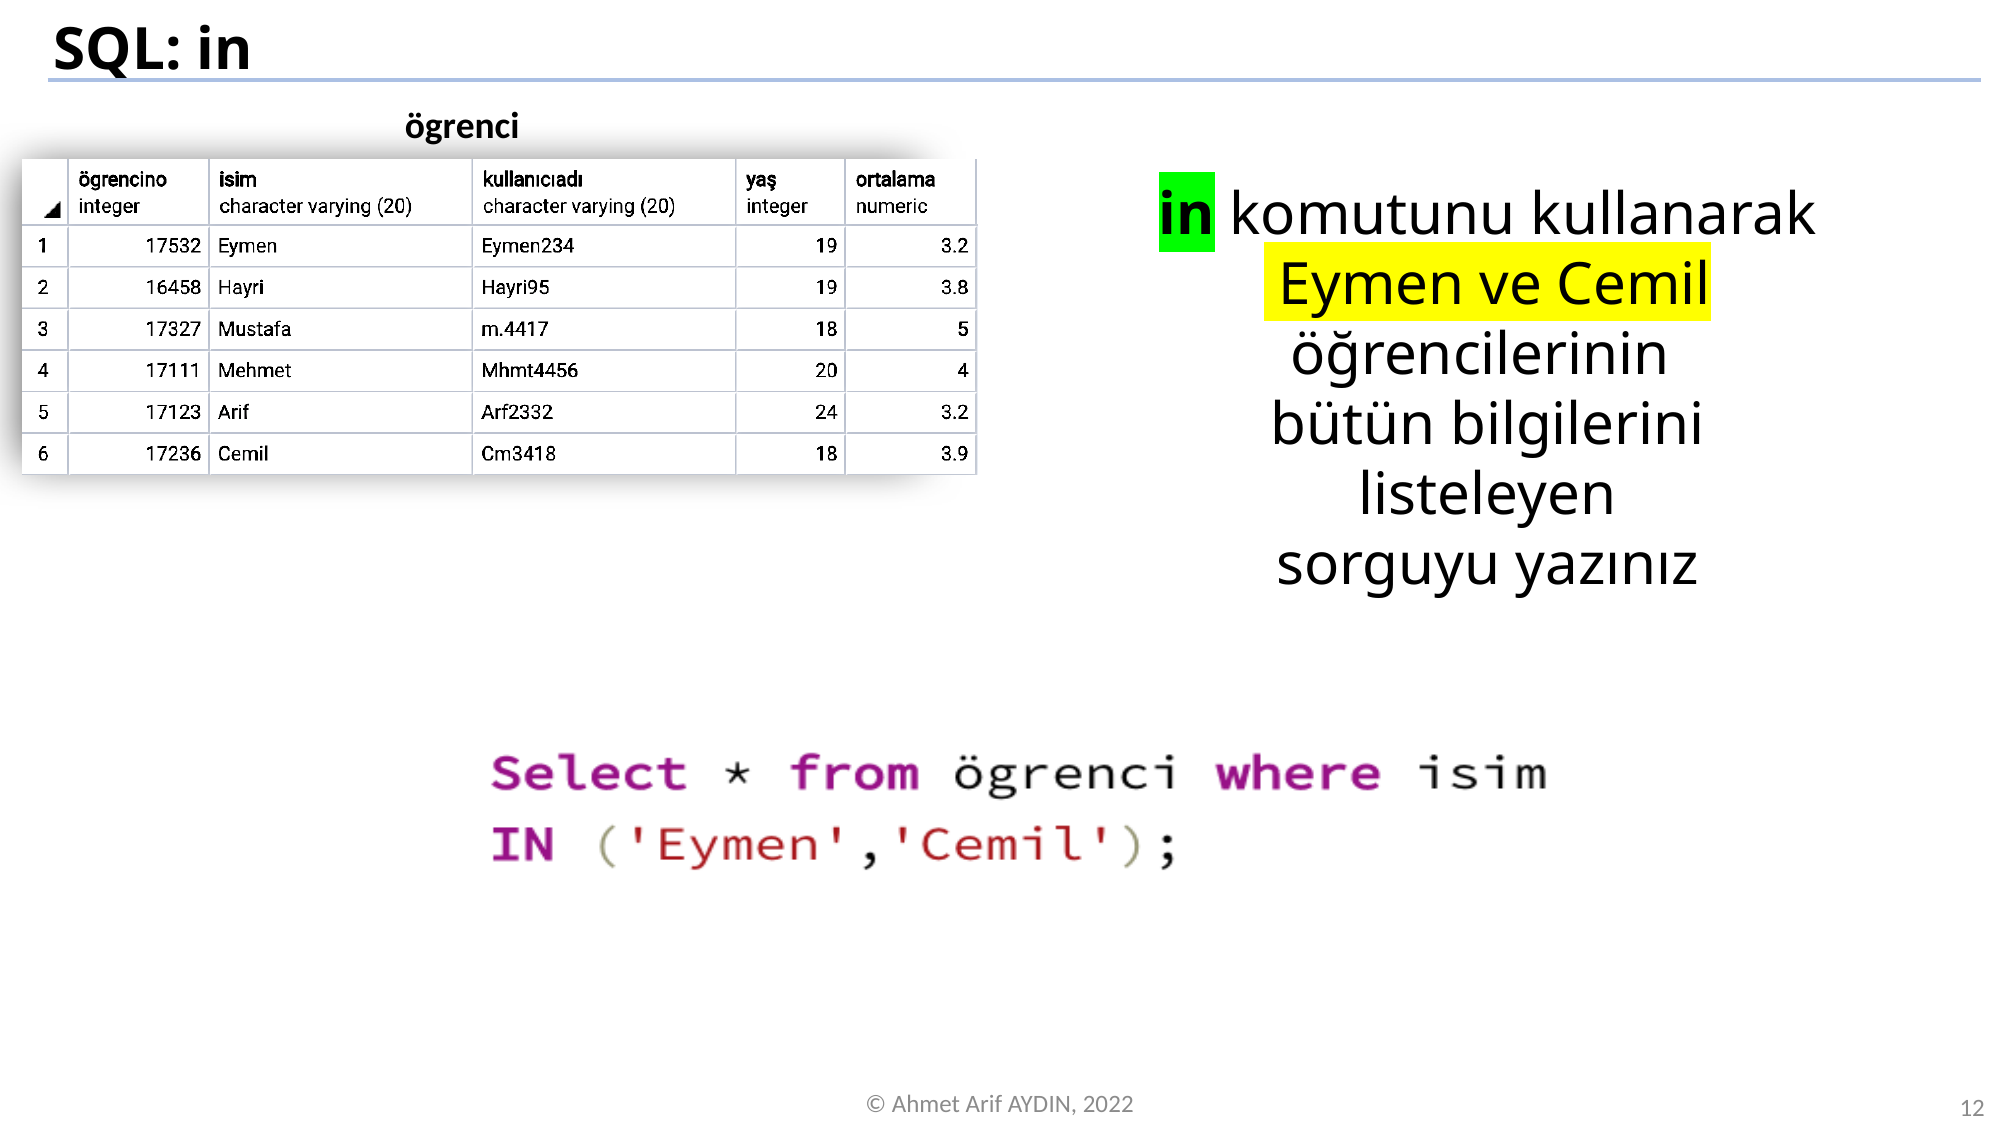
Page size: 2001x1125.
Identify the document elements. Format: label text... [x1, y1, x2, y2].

picture [22, 159, 978, 475]
slide_number 12 [1550, 1087, 2000, 1125]
text_box in komutunu kullanarak Eymen ve Cemil öğrencilerinin bütün bilgilerini listeleyen sorguyu yazınız [1137, 168, 1838, 604]
text_box SQL: in [38, 6, 1808, 96]
picture [482, 738, 1611, 904]
footer © Ahmet Arif AYDIN, 2022 [662, 1083, 1338, 1122]
text_box ögrenci [390, 93, 581, 154]
